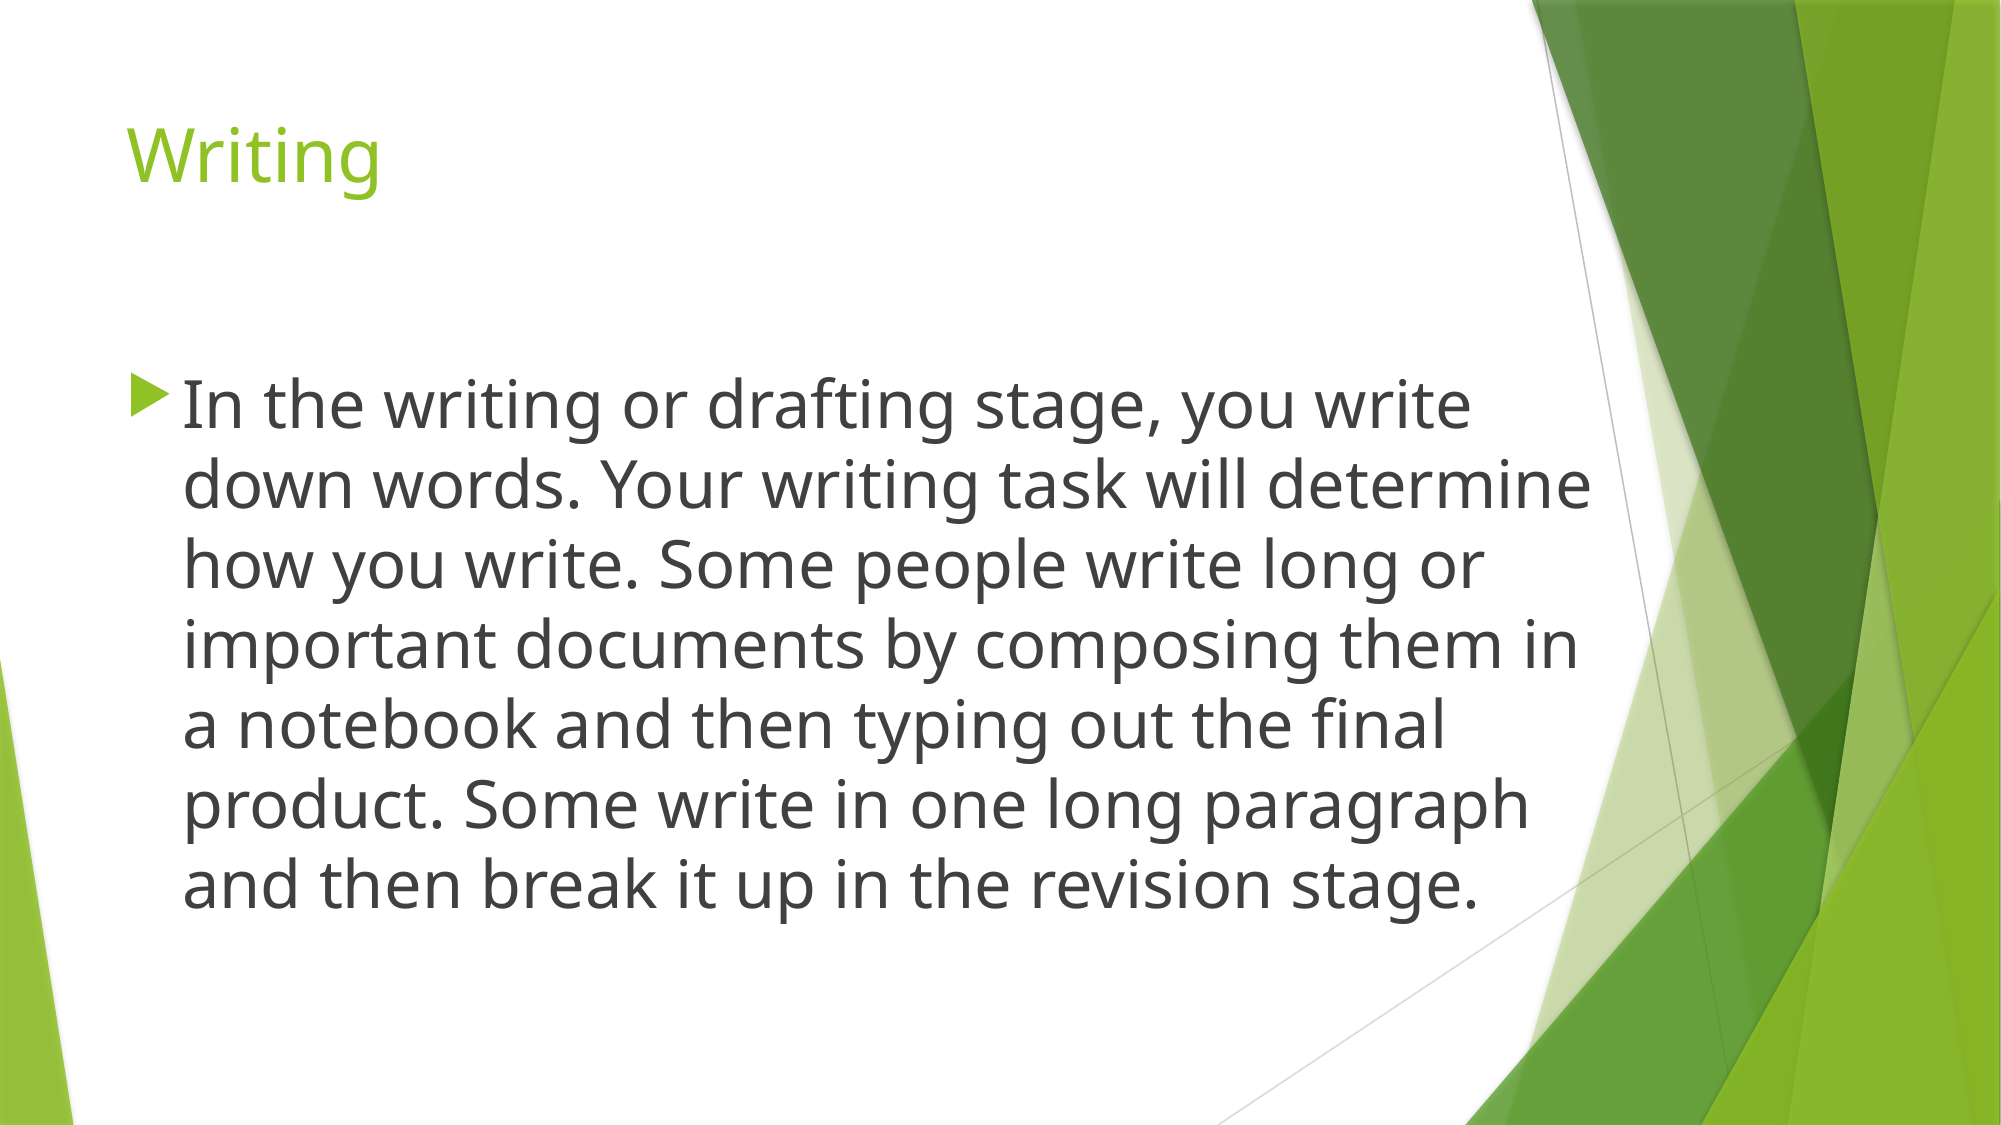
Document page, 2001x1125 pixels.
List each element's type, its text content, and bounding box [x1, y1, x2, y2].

list In the writing or drafting stage, you write down words. Your writing task will determine how you write. Some people write long or important documents by composing them in a notebook and then typing out the final product. Some write in one long paragraph and then break it up in the revision stage. [111, 354, 1631, 992]
title Writing [111, 99, 1522, 317]
